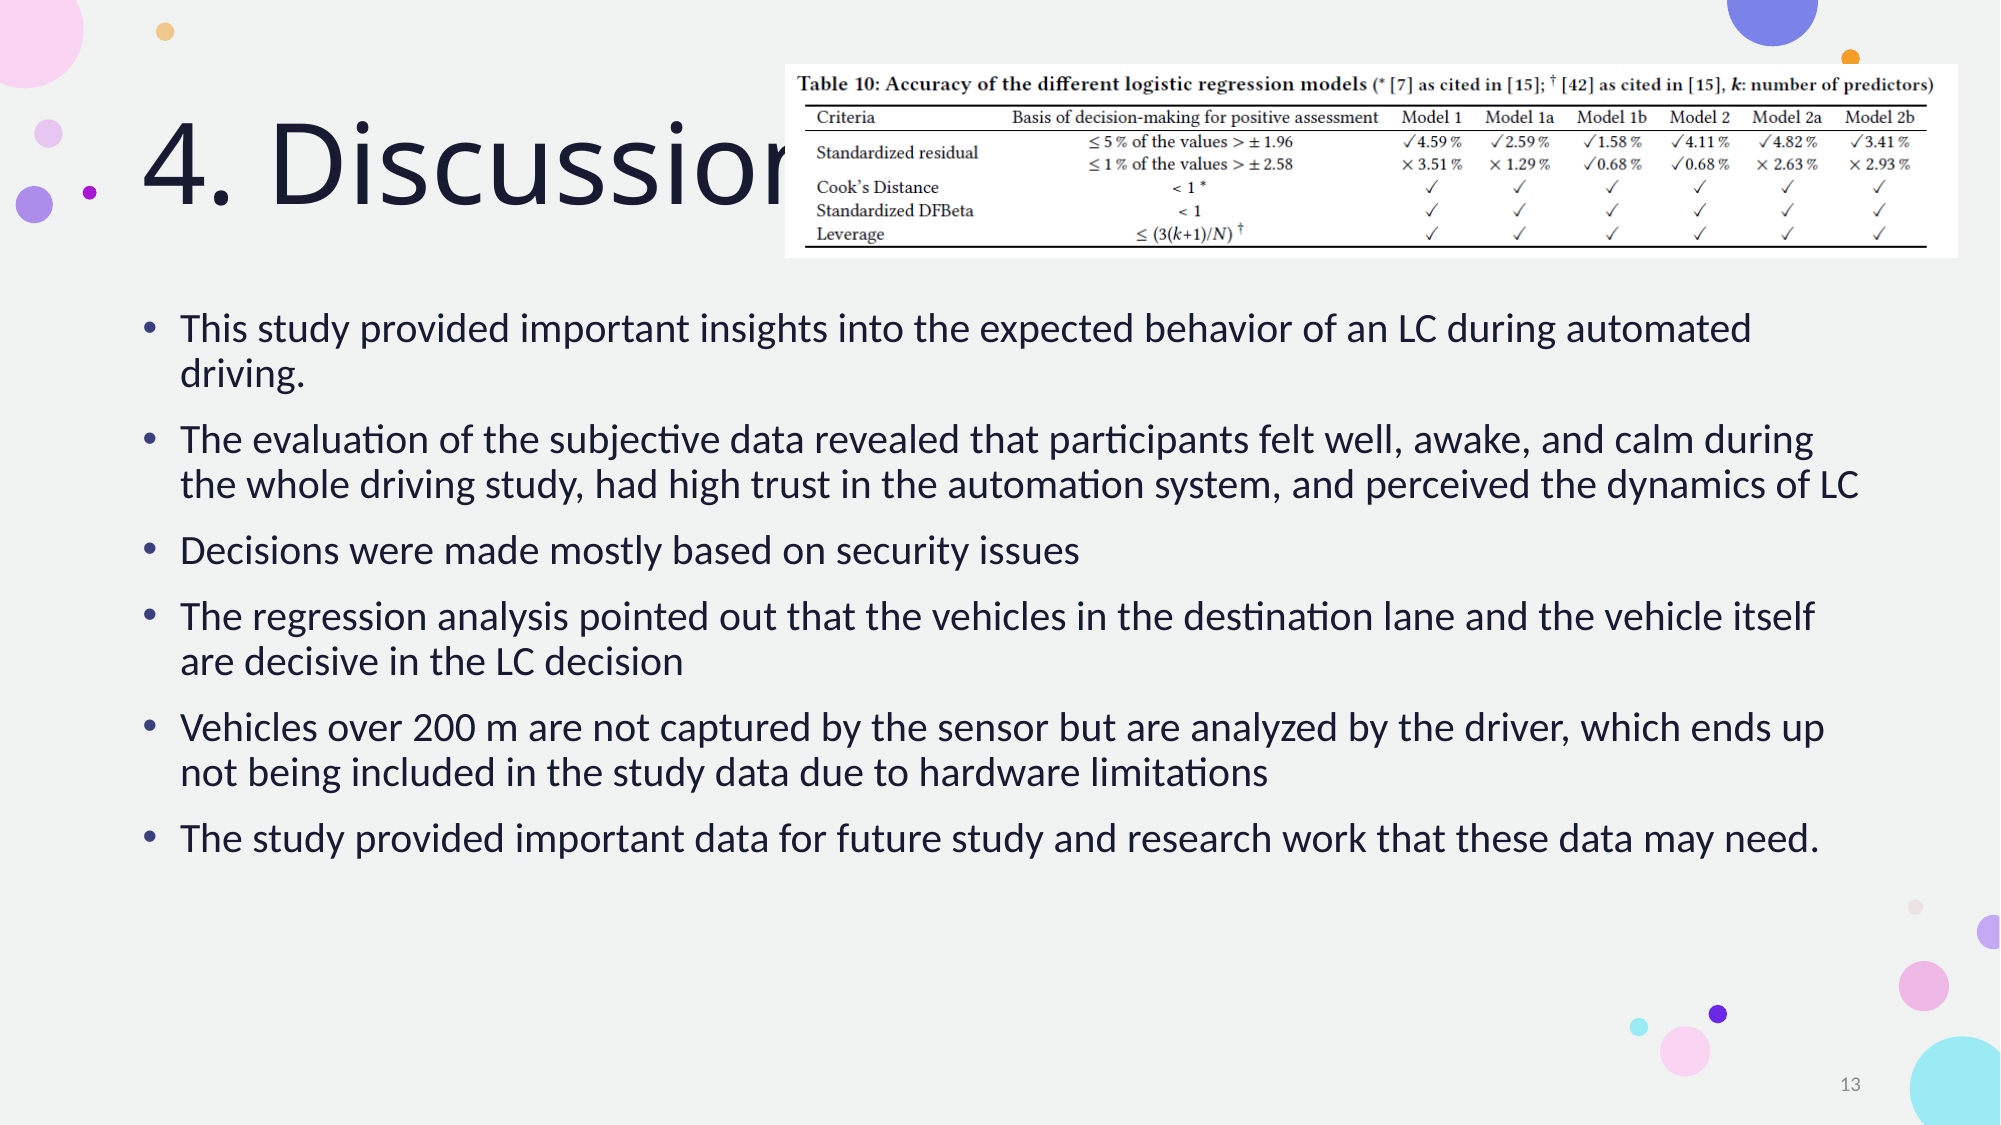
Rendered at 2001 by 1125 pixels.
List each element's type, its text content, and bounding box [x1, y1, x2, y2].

slide_number 13 [1426, 1064, 1877, 1103]
picture [785, 64, 1958, 258]
title 4. Discussion [127, 59, 1877, 278]
list This study provided important insights into the expected behavior of an LC during automated driving. The evaluation of the subjective data revealed that participants felt well, awake, and calm during the whole driving study, had high trust in the automation system, and perceived the dynamics of LC Decisions were made mostly based on security issues The regression analysis pointed out that the vehicles in the destination lane and the vehicle itself are decisive in the LC decision Vehicles over 200 m are not captured by the sensor but are analyzed by the driver, which ends up not being included in the study data due to hardware limitations The study provided important data for future study and research work that these data may need. [127, 299, 1877, 1014]
